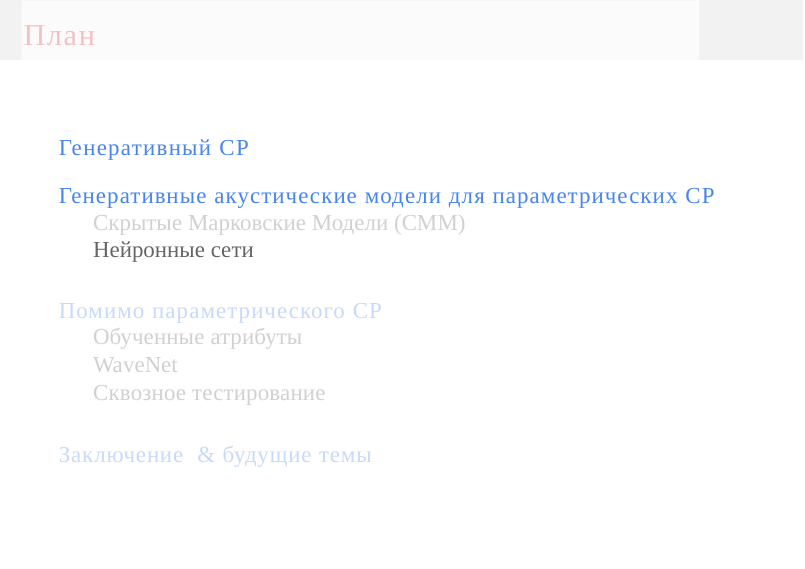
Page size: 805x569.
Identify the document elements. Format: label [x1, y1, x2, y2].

text_box [0, 0, 804, 72]
text_box [56, 134, 303, 151]
text_box [56, 182, 740, 267]
text_box [39, 293, 718, 483]
